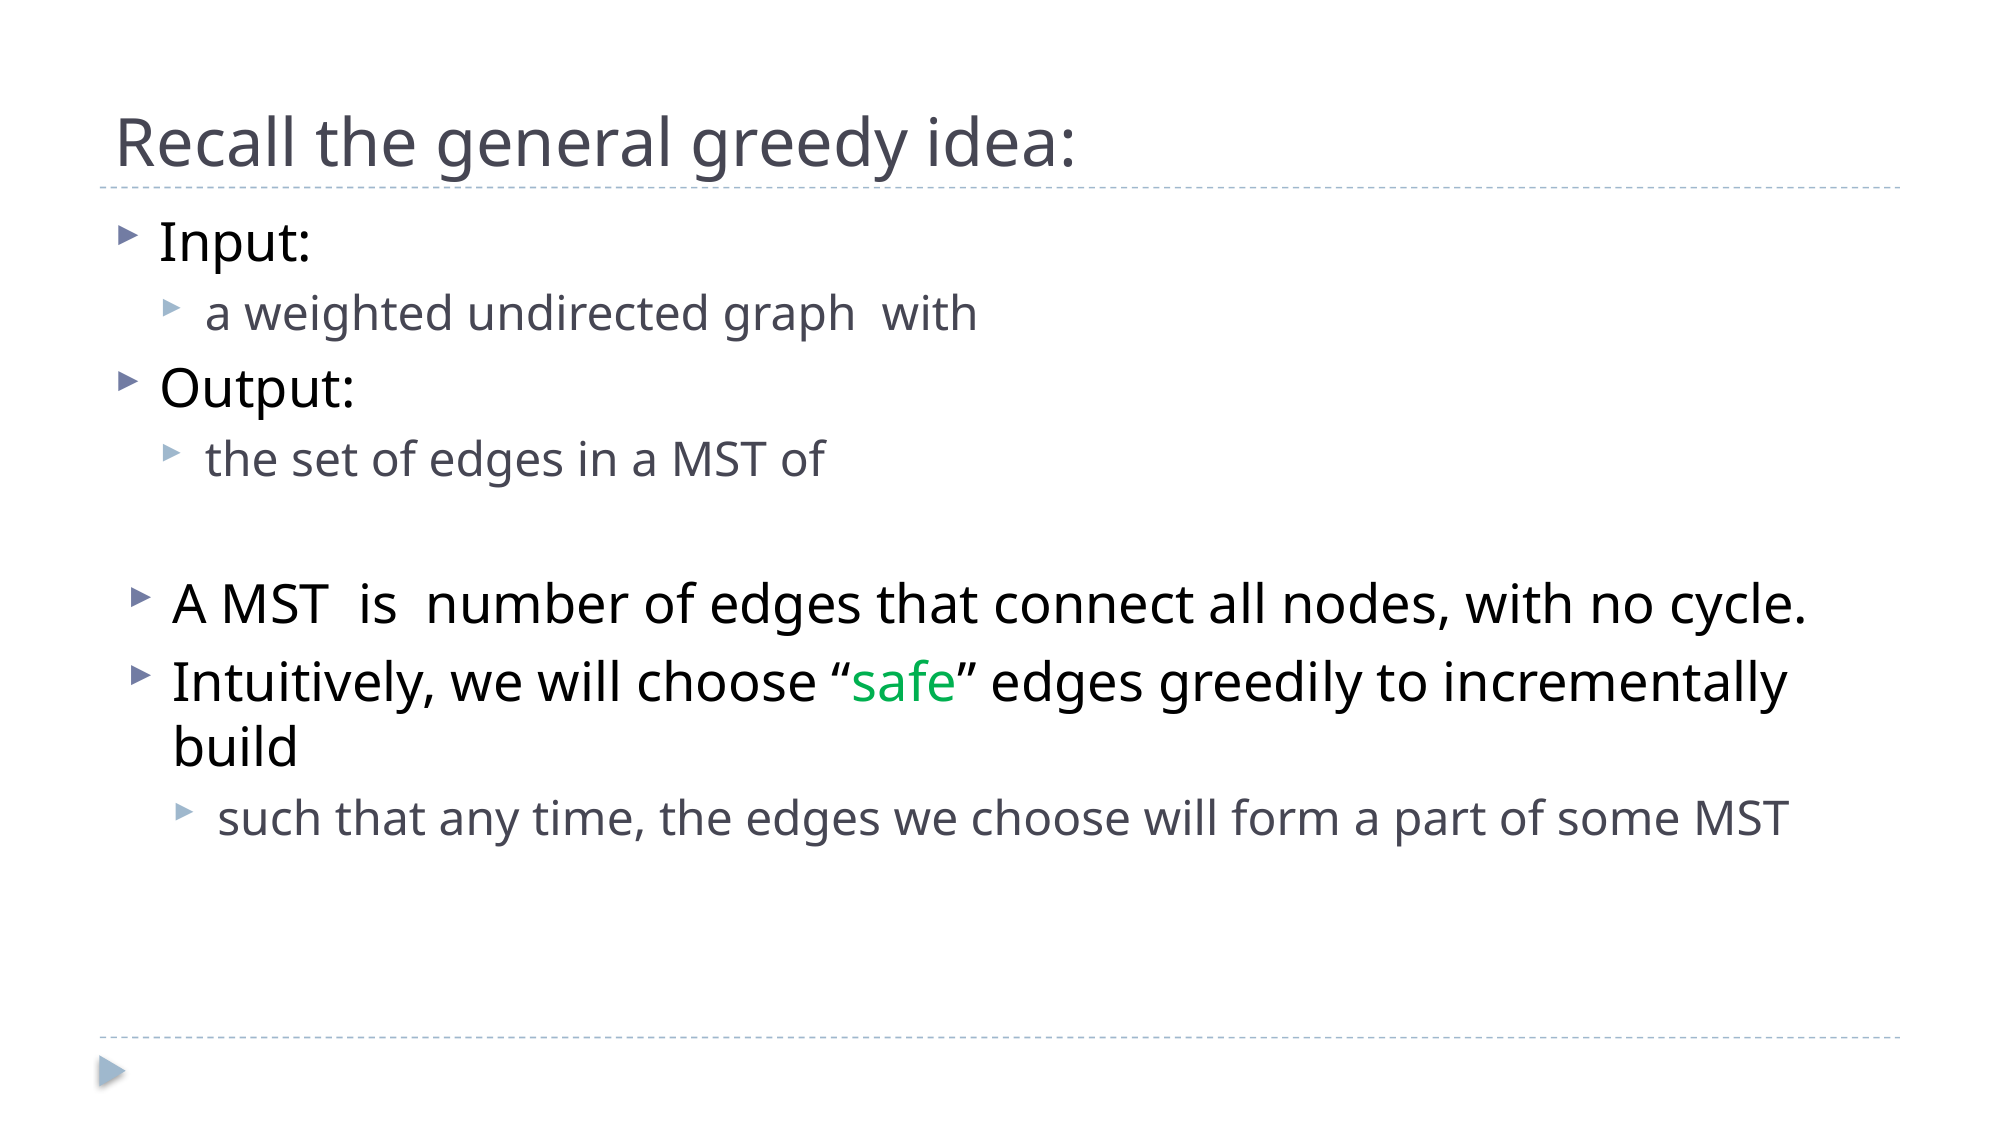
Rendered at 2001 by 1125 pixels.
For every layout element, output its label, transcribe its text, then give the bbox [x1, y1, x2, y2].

title Recall the general greedy idea: [99, 24, 1901, 188]
